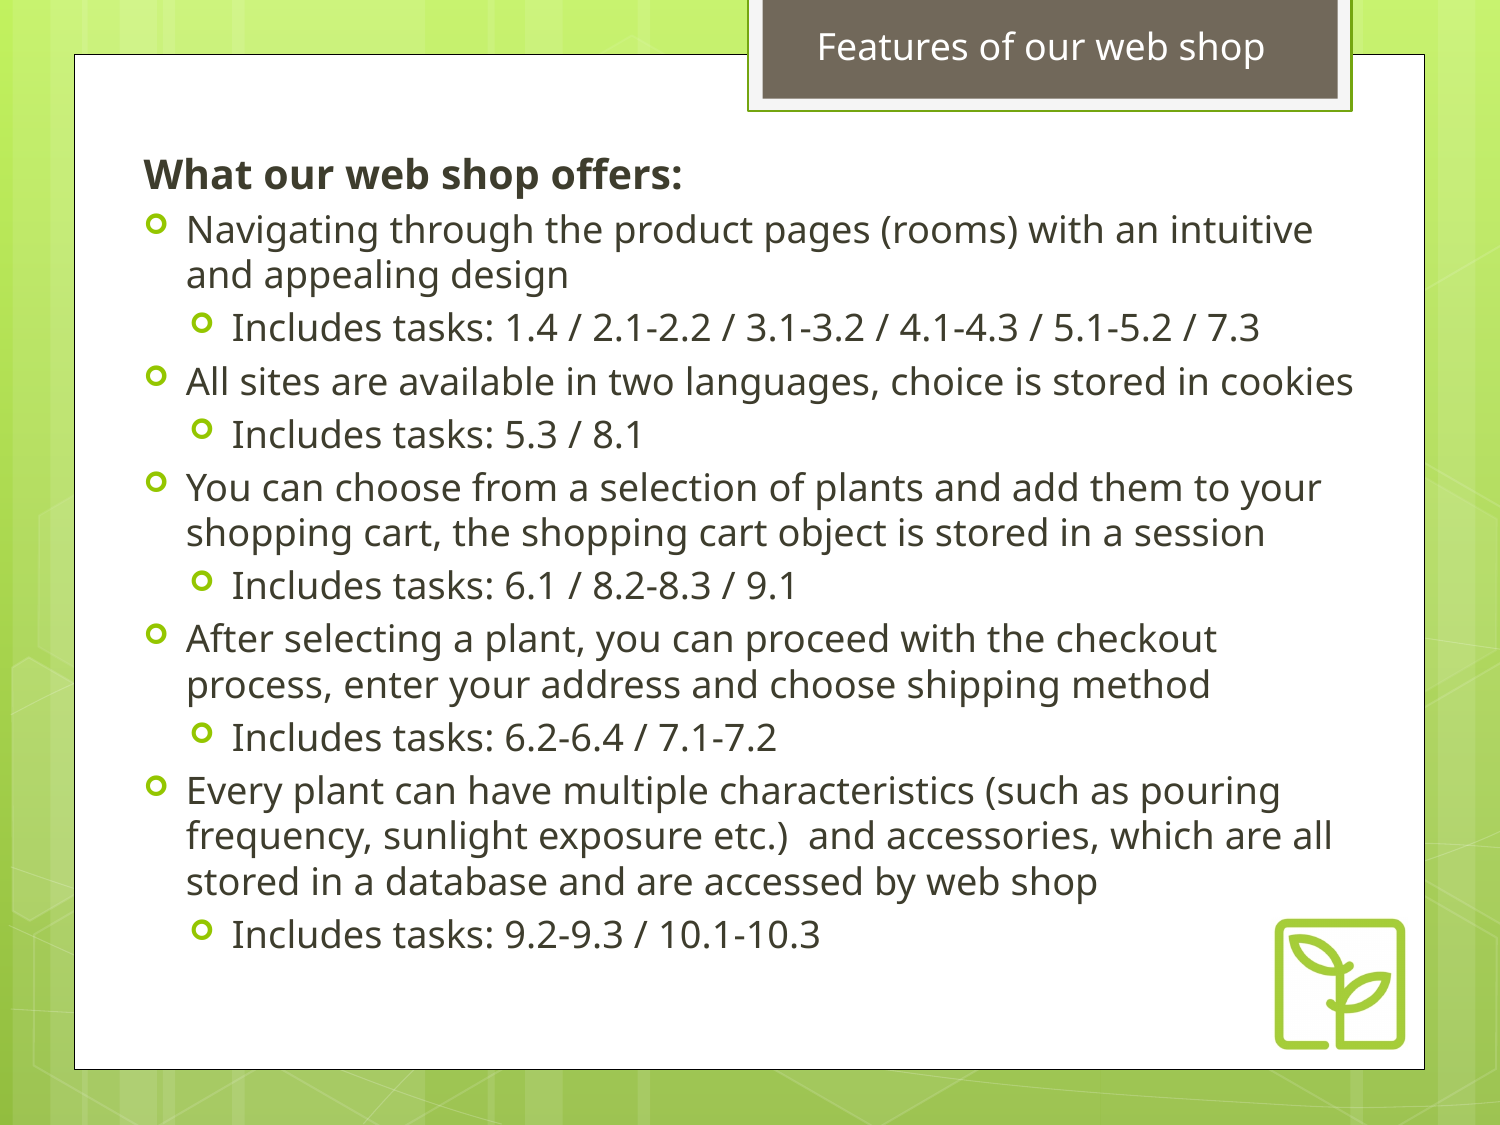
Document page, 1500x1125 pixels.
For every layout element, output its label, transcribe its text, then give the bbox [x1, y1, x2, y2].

picture [1271, 917, 1408, 1050]
text_box Features of our web shop [801, 15, 1294, 76]
list What our web shop offers: Navigating through the product pages (rooms) with an intuitive and appealing design Includes tasks: 1.4 / 2.1-2.2 / 3.1-3.2 / 4.1-4.3 / 5.1-5.2 / 7.3 All sites are available in two languages, choice is stored in cookies Includes tasks: 5.3 / 8.1 You can choose from a selection of plants and add them to your shopping cart, the shopping cart object is stored in a session Includes tasks: 6.1 / 8.2-8.3 / 9.1 After selecting a plant, you can proceed with the checkout process, enter your address and choose shipping method Includes tasks: 6.2-6.4 / 7.1-7.2 Every plant can have multiple characteristics (such as pouring frequency, sunlight exposure etc.) and accessories, which are all stored in a database and are accessed by web shop Includes tasks: 9.2-9.3 / 10.1-10.3 [117, 140, 1382, 997]
